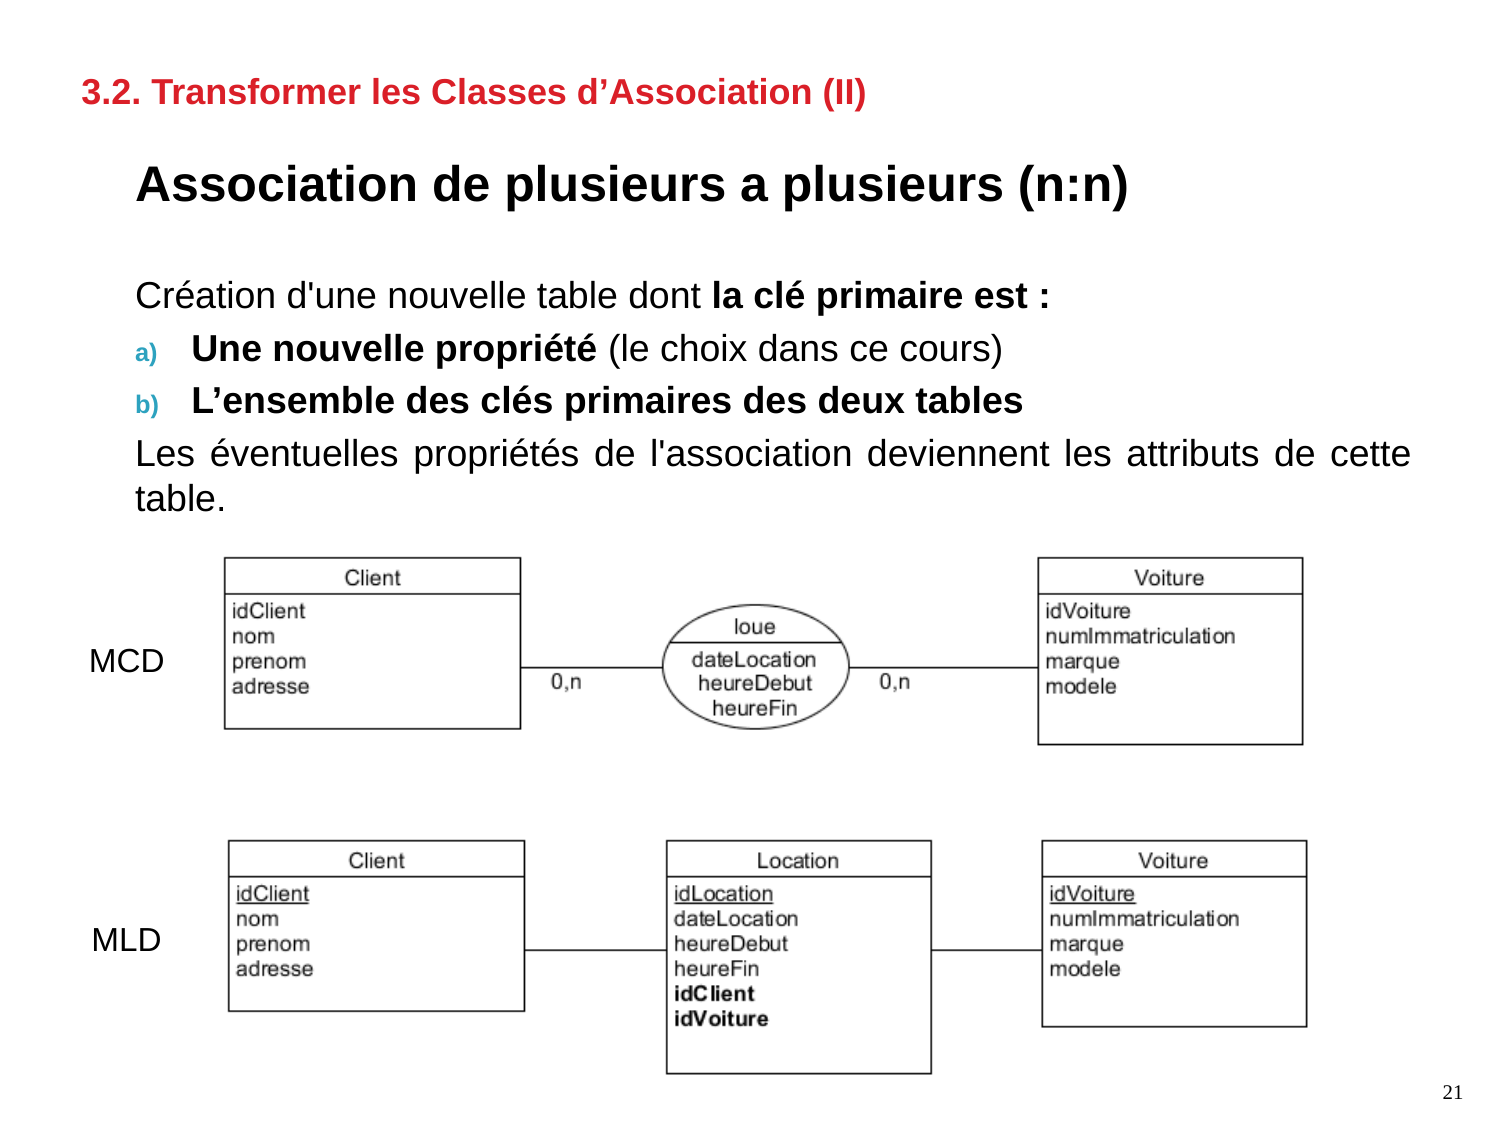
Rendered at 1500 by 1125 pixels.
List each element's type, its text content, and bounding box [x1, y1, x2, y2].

picture [197, 808, 1339, 1107]
title 3.2. Transformer les Classes d’Association (II) [66, 54, 1500, 183]
slide_number 21 [1418, 1051, 1479, 1112]
text_box MLD [76, 910, 177, 966]
text_box MCD [74, 631, 180, 687]
text_box [55, 35, 1459, 1042]
picture [193, 526, 1335, 777]
